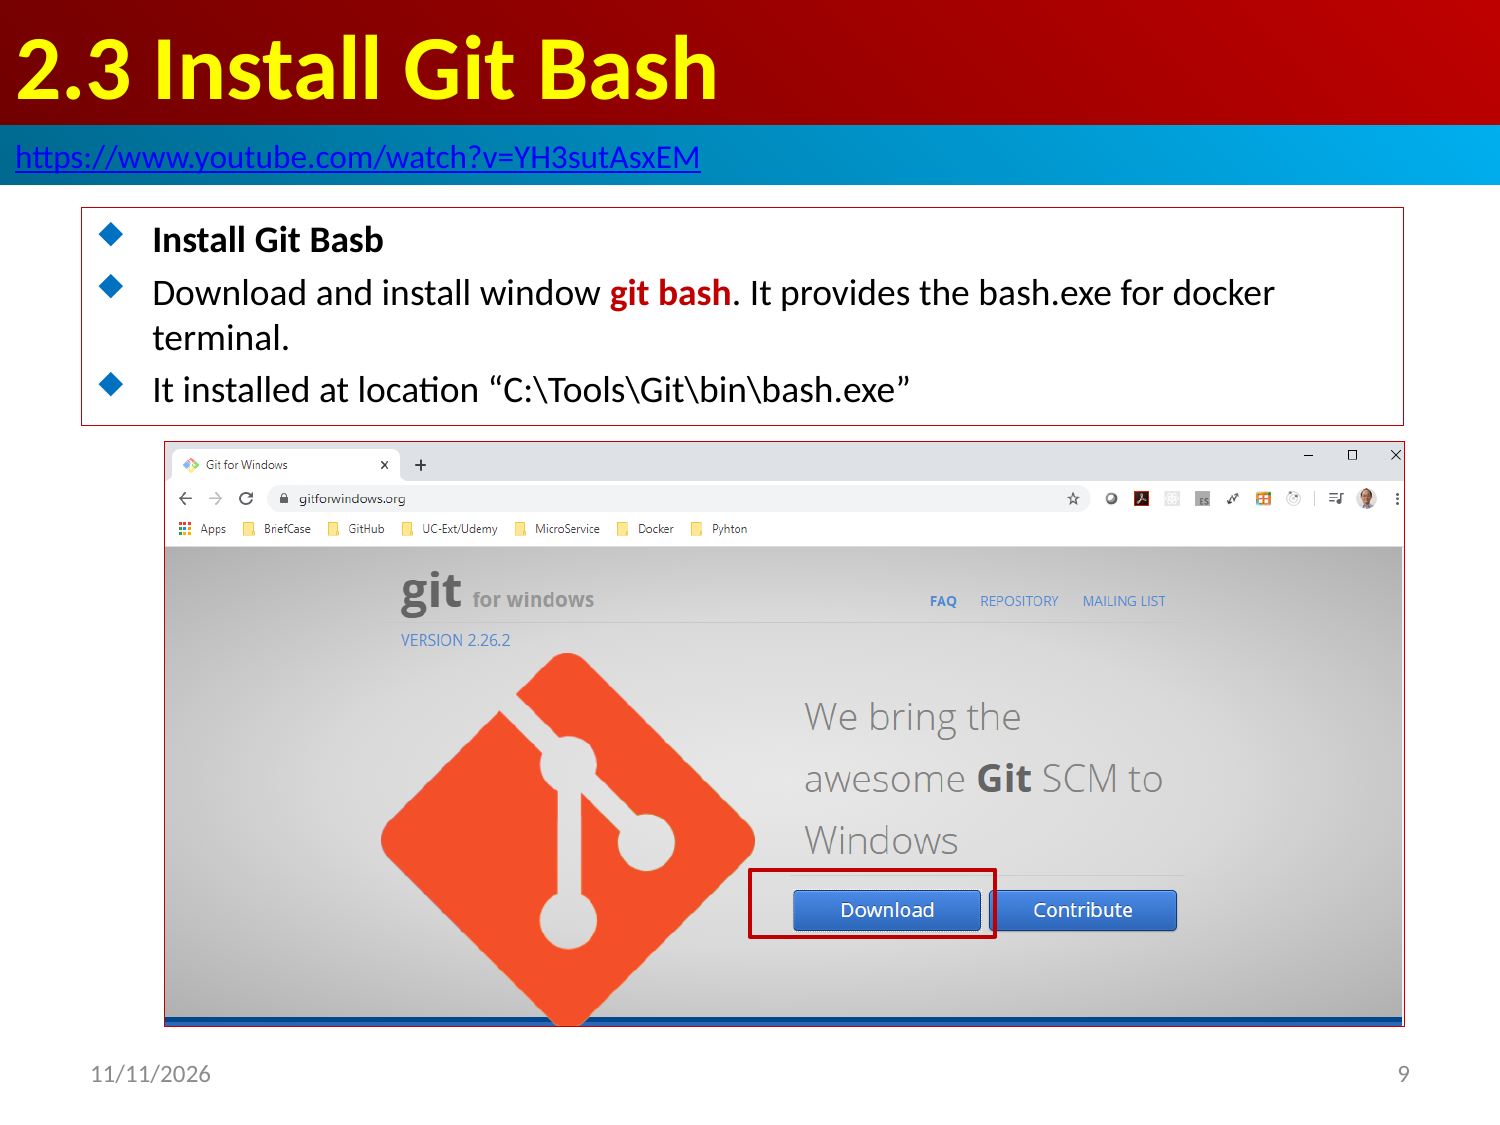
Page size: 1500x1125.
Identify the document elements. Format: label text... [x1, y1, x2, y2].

slide_number 9 [1074, 1042, 1425, 1103]
subtitle Install Git Basb Download and install window git bash. It provides the bash.exe for docker terminal. It installed at location “C:\Tools\Git\bin\bash.exe” [81, 207, 1404, 426]
title 2.3 Install Git Bash [0, 0, 1500, 125]
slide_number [75, 1042, 425, 1103]
text_box https://www.youtube.com/watch?v=YH3sutAsxEM [0, 125, 1500, 185]
picture [163, 441, 1405, 1027]
